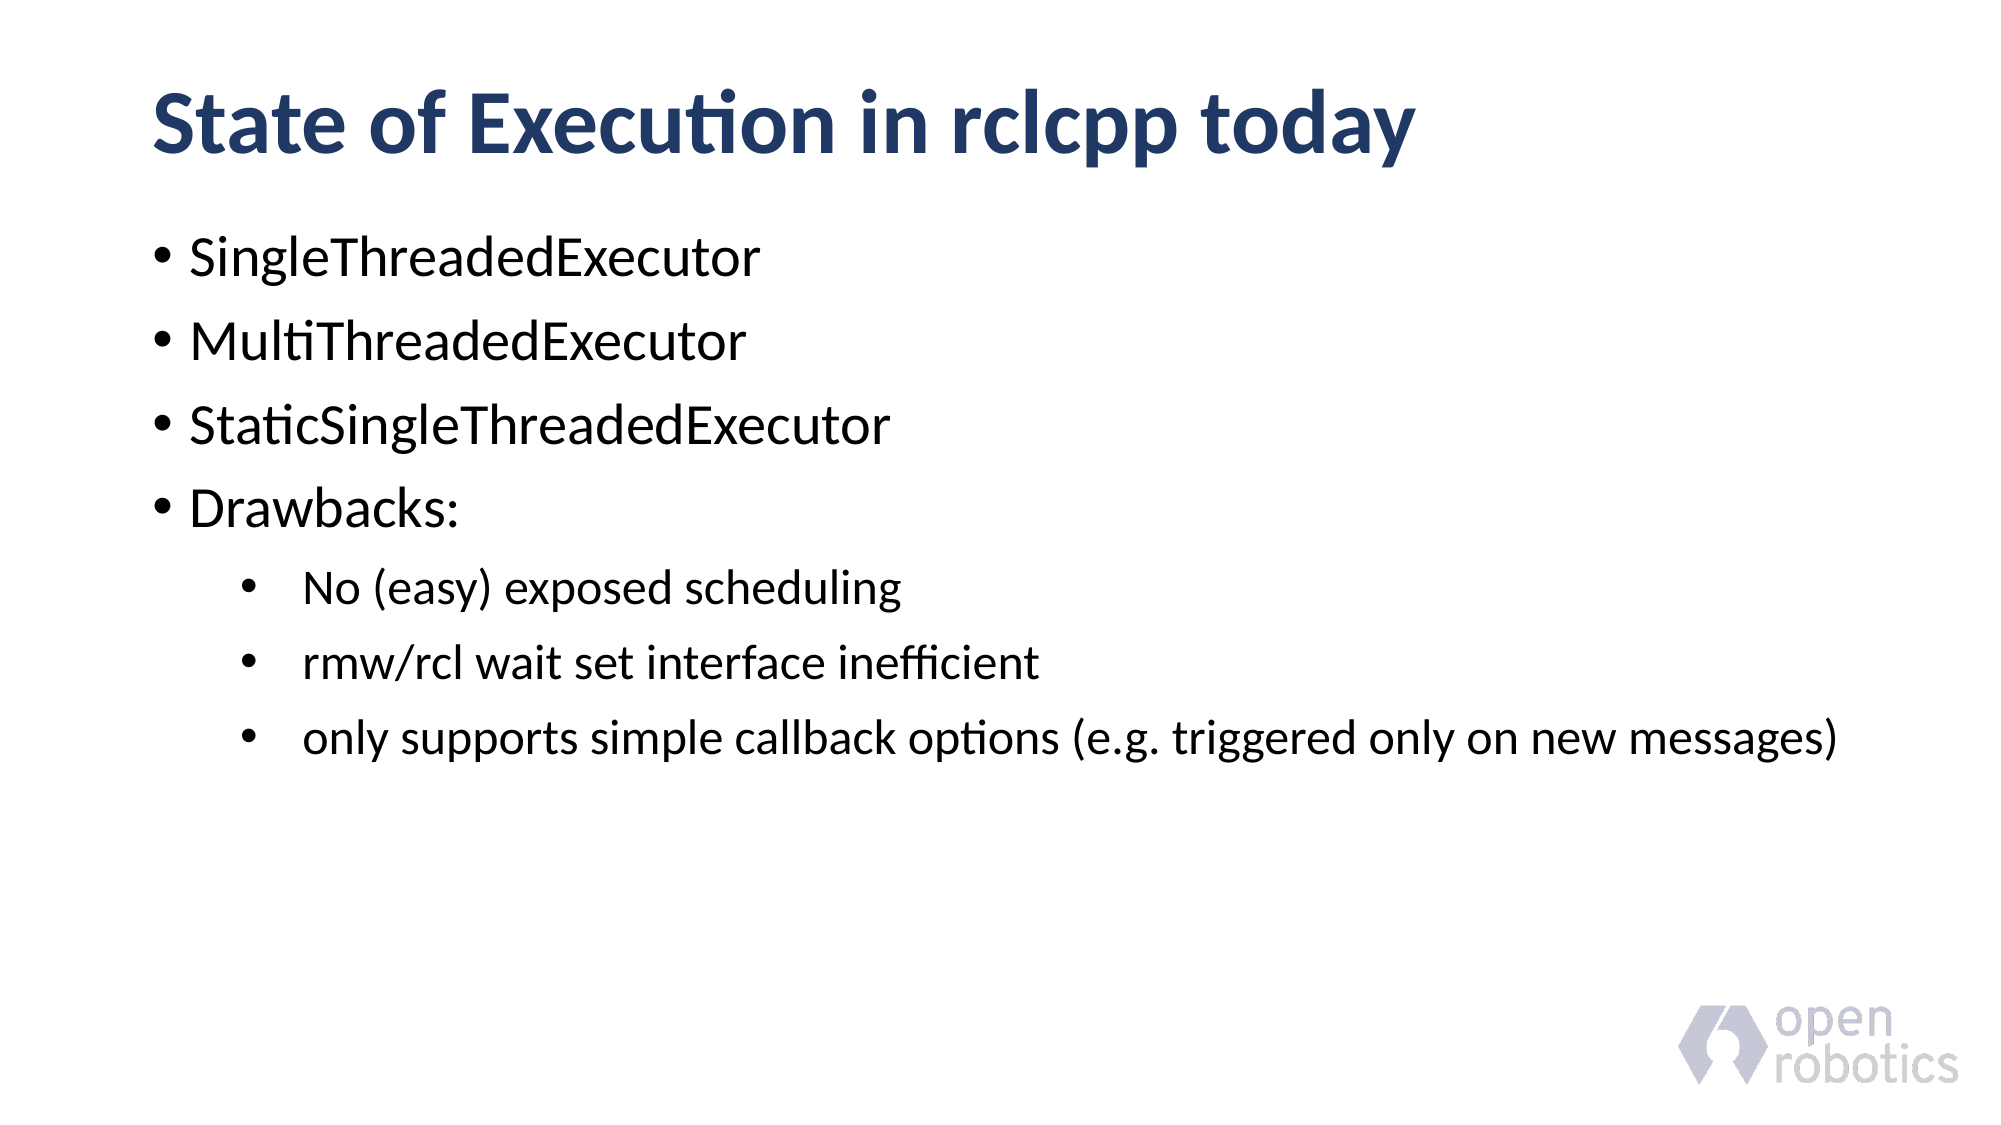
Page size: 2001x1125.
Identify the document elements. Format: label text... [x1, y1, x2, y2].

list SingleThreadedExecutor MultiThreadedExecutor StaticSingleThreadedExecutor Drawbacks: No (easy) exposed scheduling rmw/rcl wait set interface inefficient only supports simple callback options (e.g. triggered only on new messages) [137, 219, 1863, 1014]
title State of Execution in rclcpp today [137, 59, 1863, 187]
picture [1677, 1004, 1958, 1086]
